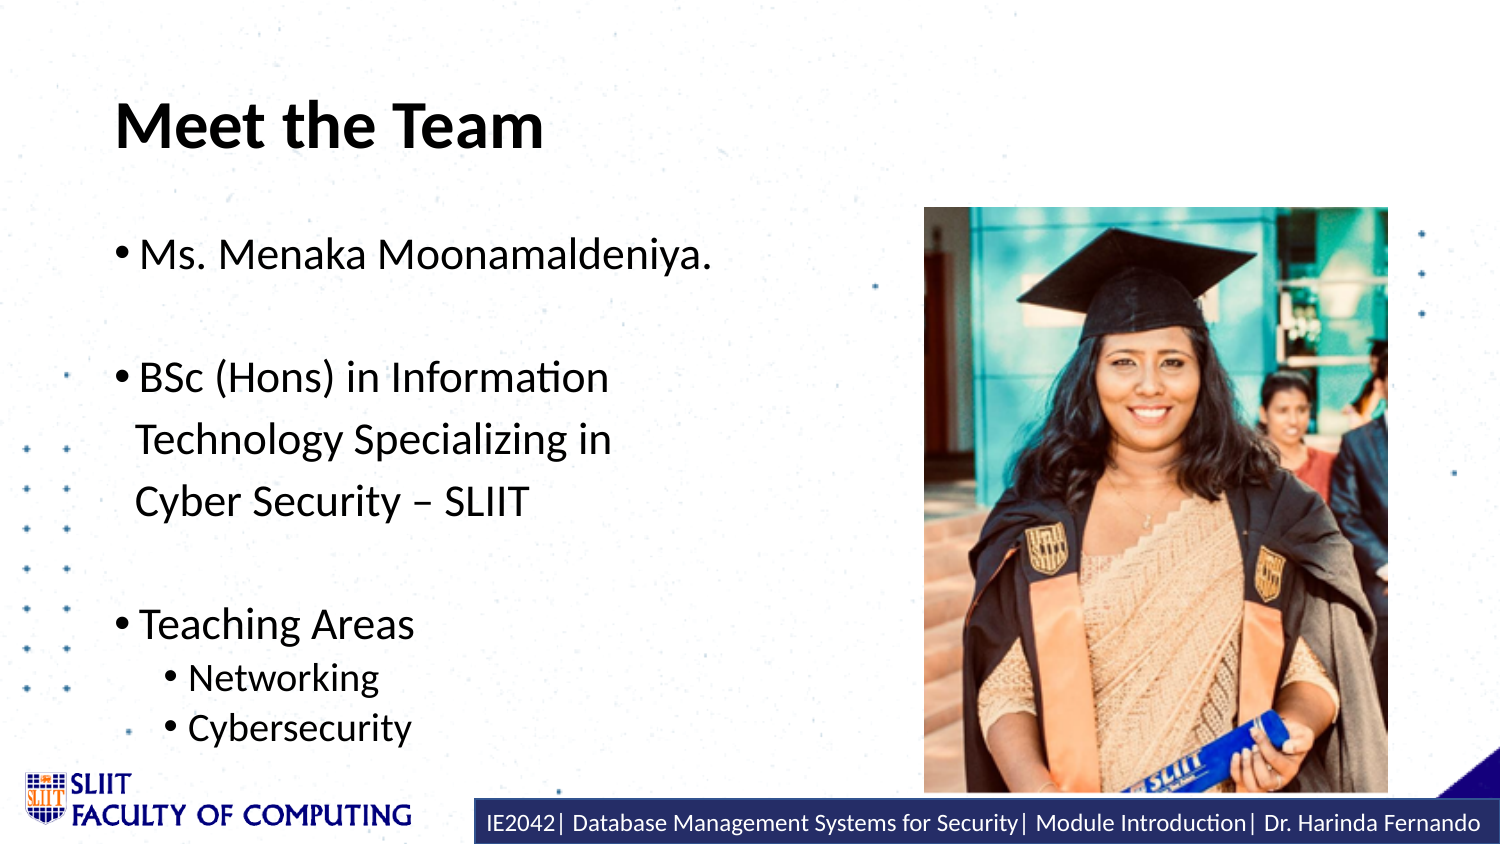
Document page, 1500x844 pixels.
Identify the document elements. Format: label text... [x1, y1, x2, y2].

list Ms. Menaka Moonamaldeniya. BSc (Hons) in Information Technology Specializing in Cyber Security – SLIIT Teaching Areas Networking Cybersecurity [103, 224, 924, 760]
picture [0, 0, 1500, 844]
list Ms. Menaka Moonamaldeniya. BSc (Hons) in Information Technology Specializing in Cyber Security – SLIIT Teaching Areas Networking Cybersecurity [1388, 224, 1397, 760]
title Meet the Team [103, 44, 1397, 208]
